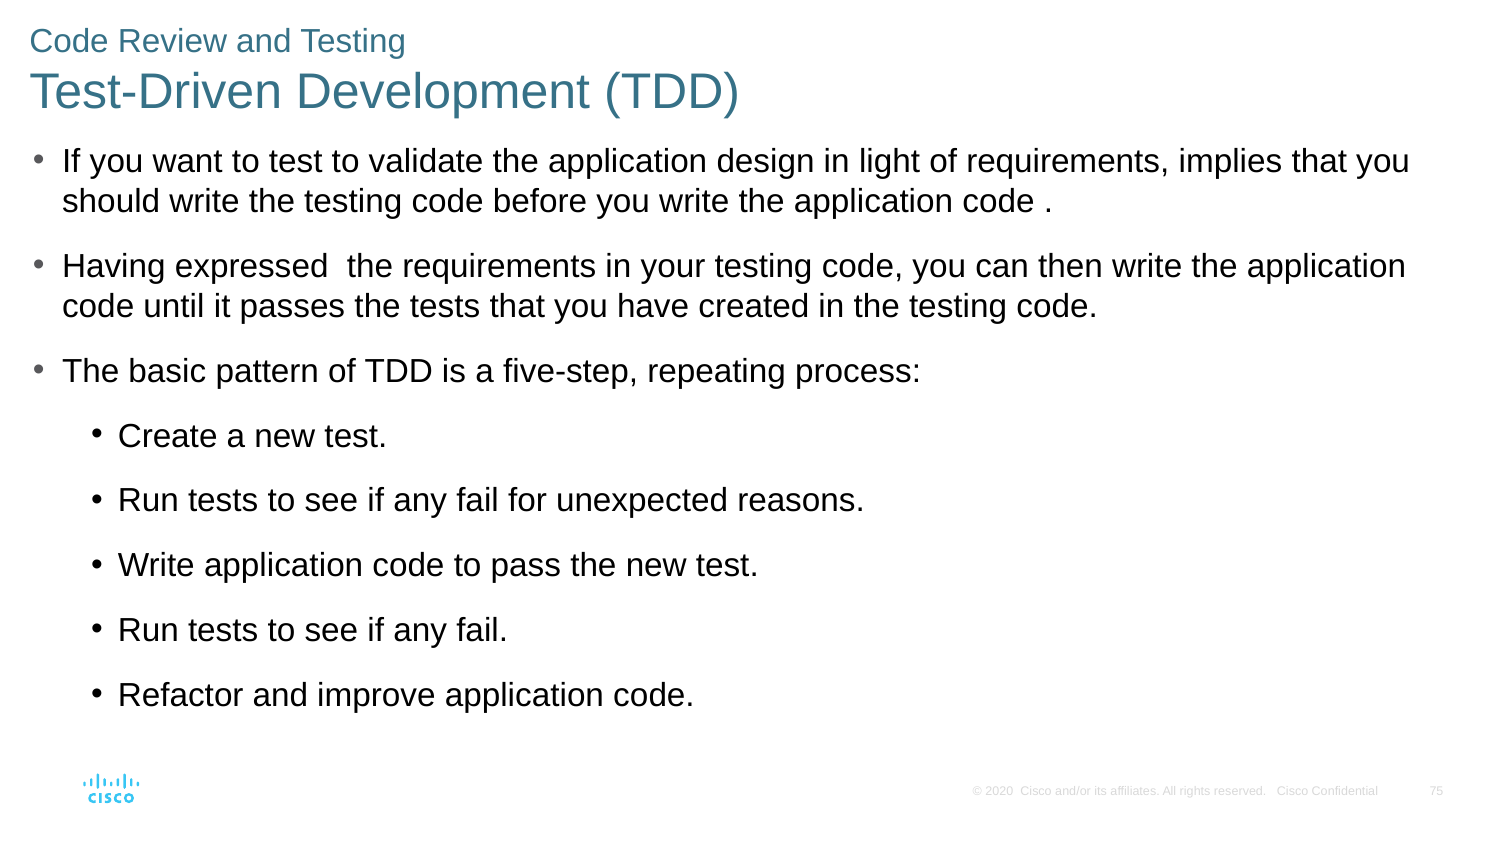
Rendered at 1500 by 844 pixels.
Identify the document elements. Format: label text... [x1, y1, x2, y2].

title Code Review and Testing Test-Driven Development (TDD) [14, 6, 1327, 131]
list If you want to test to validate the application design in light of requirements, implies that you should write the testing code before you write the application code . Having expressed the requirements in your testing code, you can then write the application code until it passes the tests that you have created in the testing code. The basic pattern of TDD is a five-step, repeating process: Create a new test. Run tests to see if any fail for unexpected reasons. Write application code to pass the new test. Run tests to see if any fail. Refactor and improve application code. [0, 131, 1470, 762]
